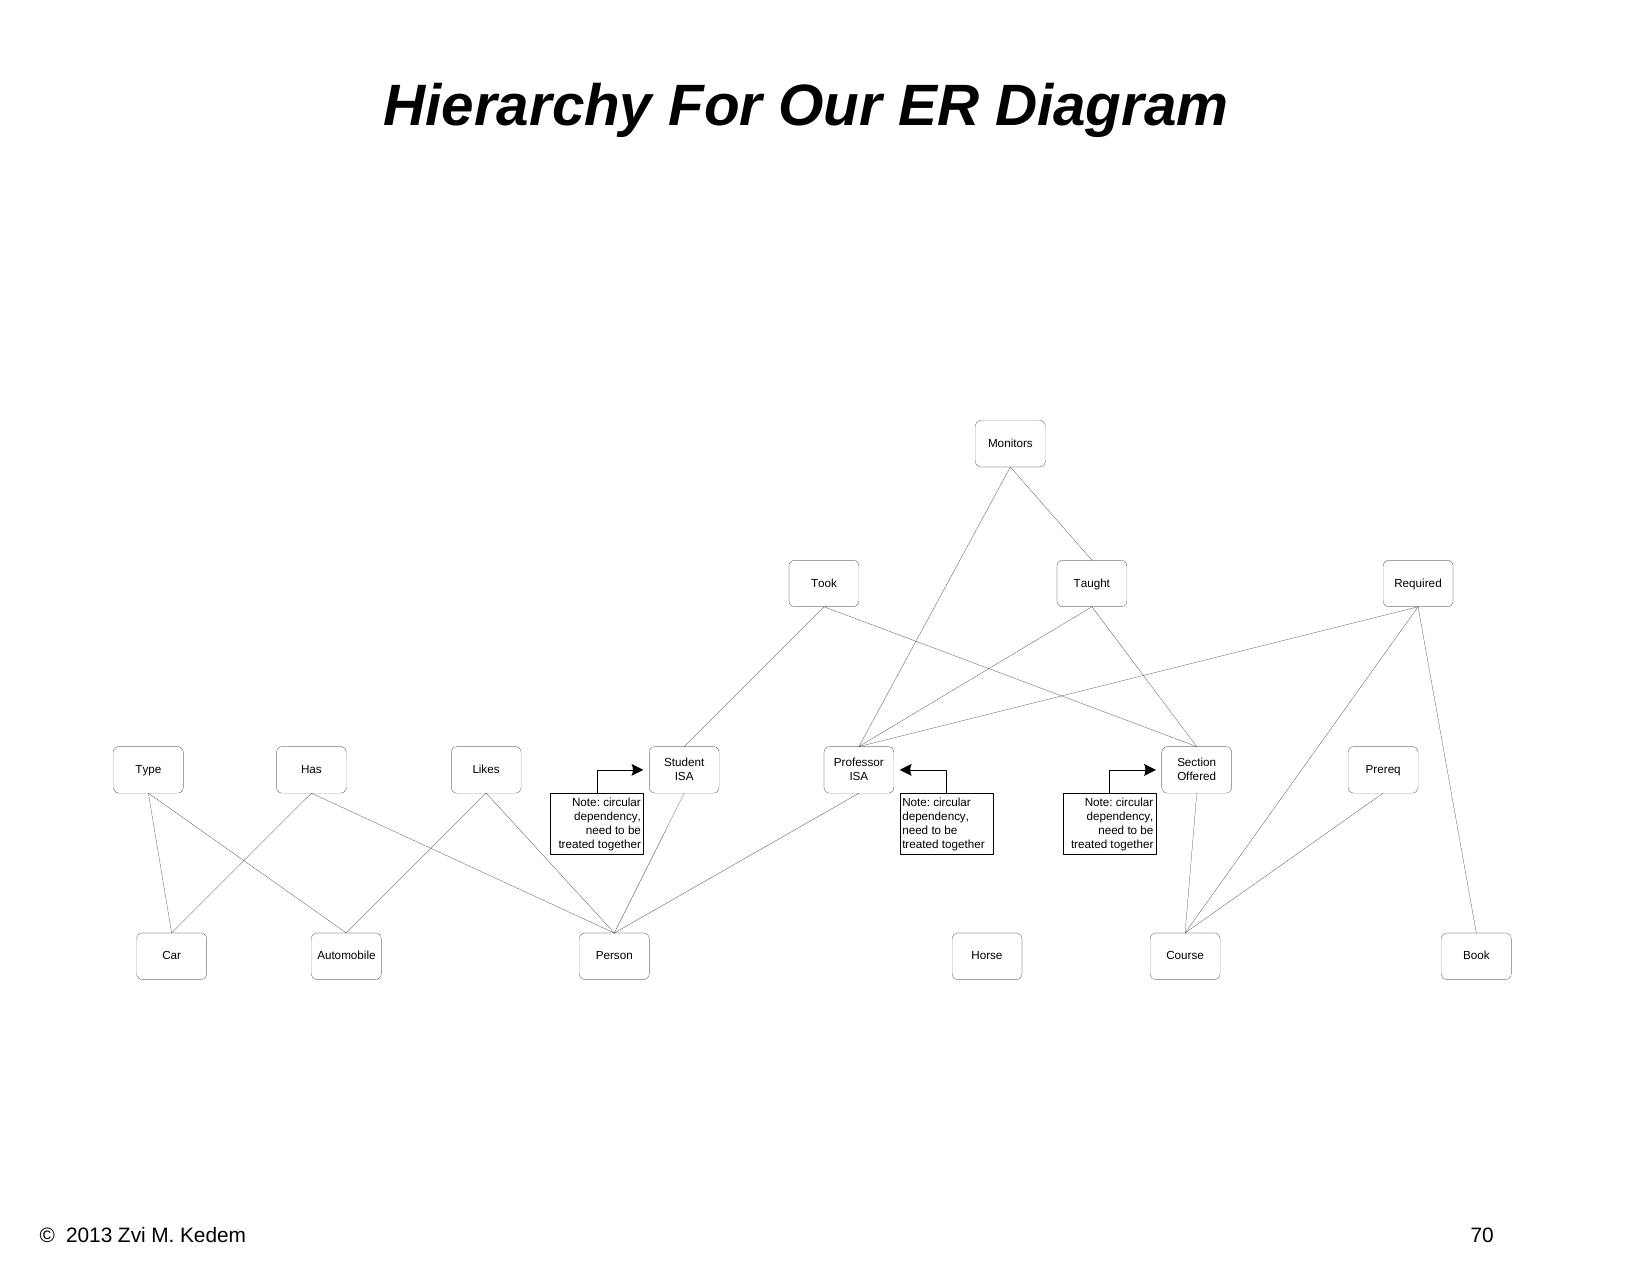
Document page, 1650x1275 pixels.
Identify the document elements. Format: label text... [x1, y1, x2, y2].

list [112, 419, 1513, 981]
title Hierarchy For Our ER Diagram [111, 36, 1501, 176]
